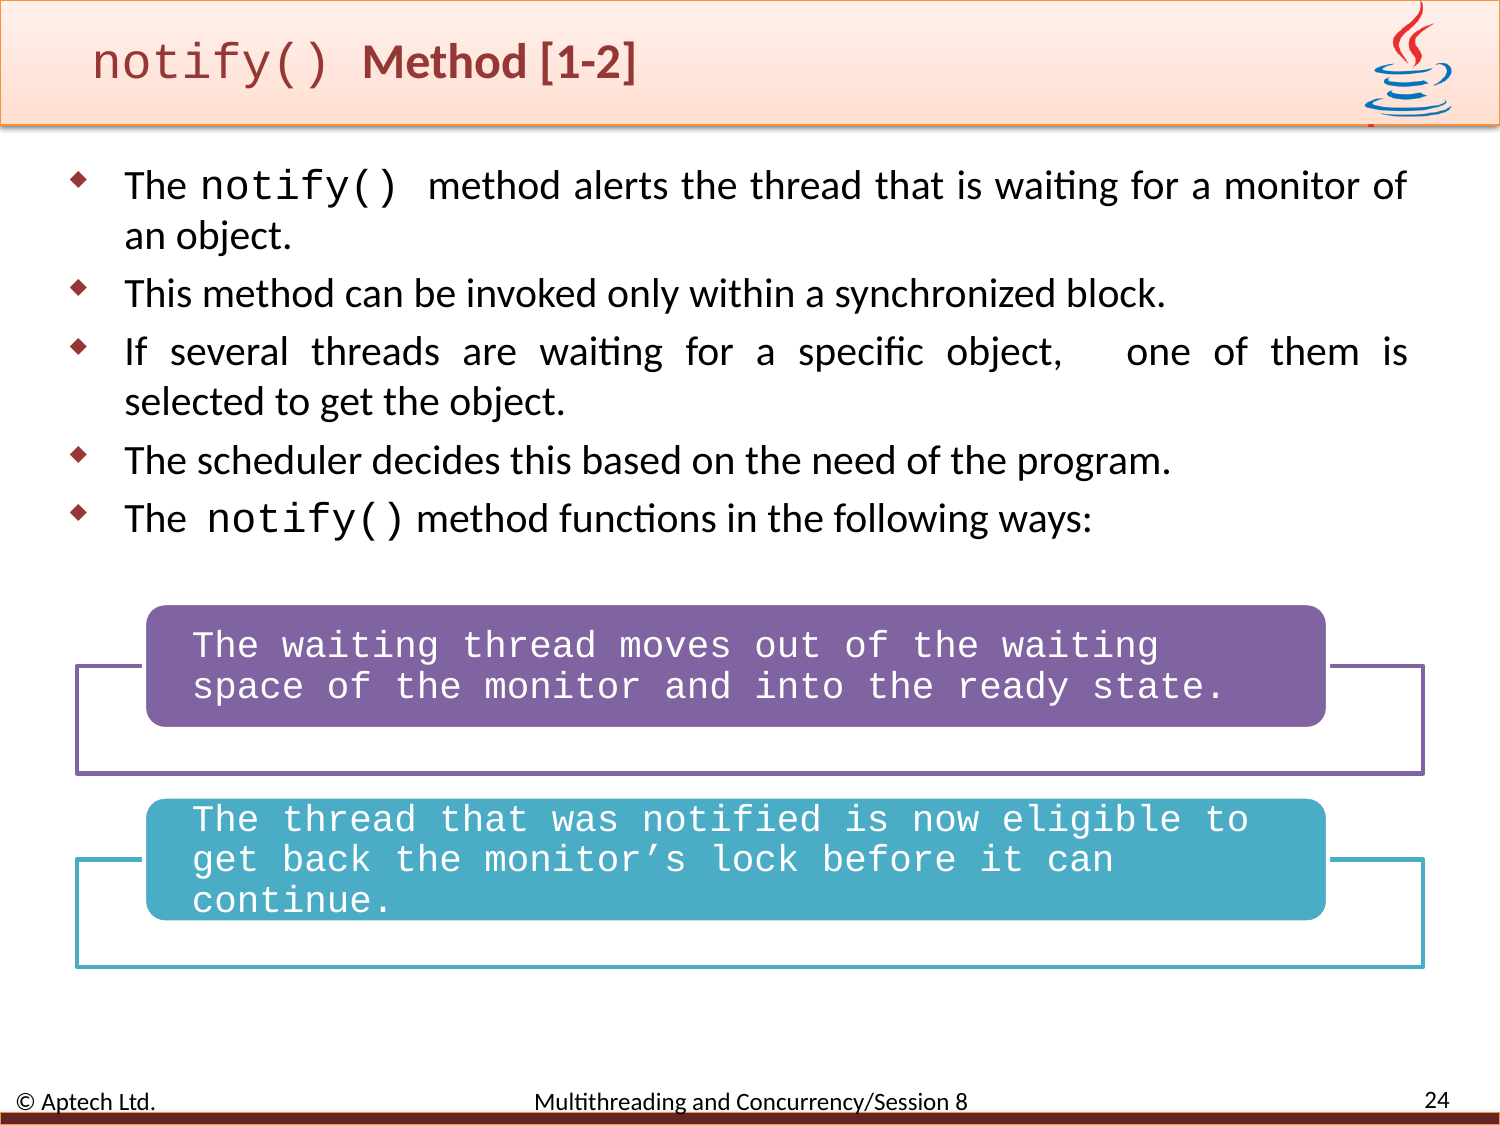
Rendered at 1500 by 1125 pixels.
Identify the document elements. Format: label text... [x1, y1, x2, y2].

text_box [76, 597, 1424, 973]
picture [1362, 0, 1454, 127]
title notify() Method [1-2] [76, 24, 1288, 93]
footer © Aptech Ltd. Multithreading and Concurrency/Session 8 [0, 1087, 1325, 1113]
slide_number 24 [1337, 1084, 1465, 1113]
list The notify() method alerts the thread that is waiting for a monitor of an object. This method can be invoked only within a synchronized block. If several threads are waiting for a specific object, one of them is selected to get the object. The scheduler decides this based on the need of the program. The notify() method functions in the following ways: [52, 149, 1424, 1020]
